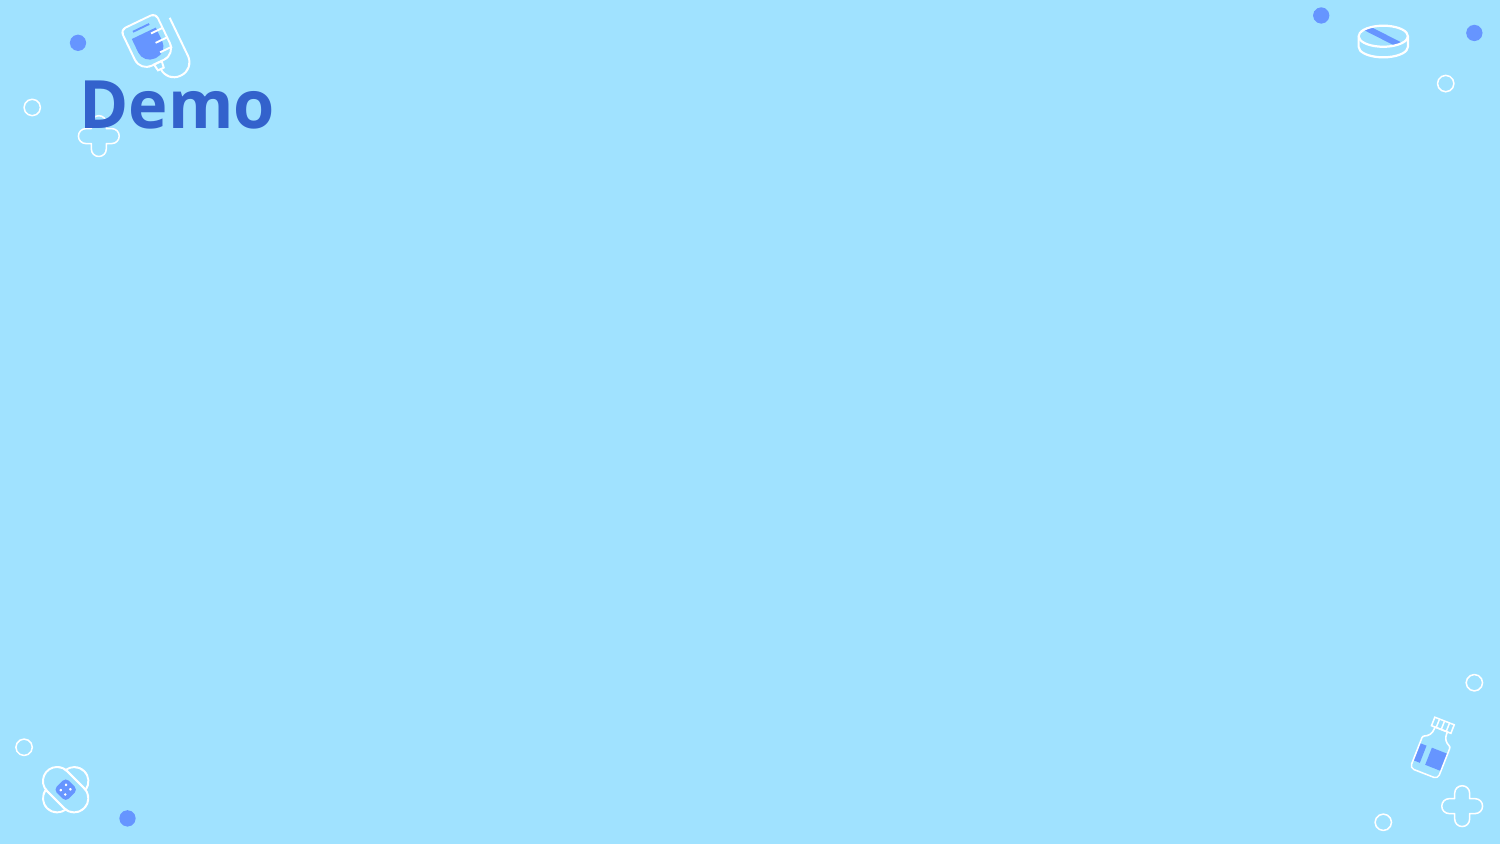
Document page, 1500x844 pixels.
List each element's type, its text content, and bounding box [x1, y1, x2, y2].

title Demo [64, 28, 675, 157]
